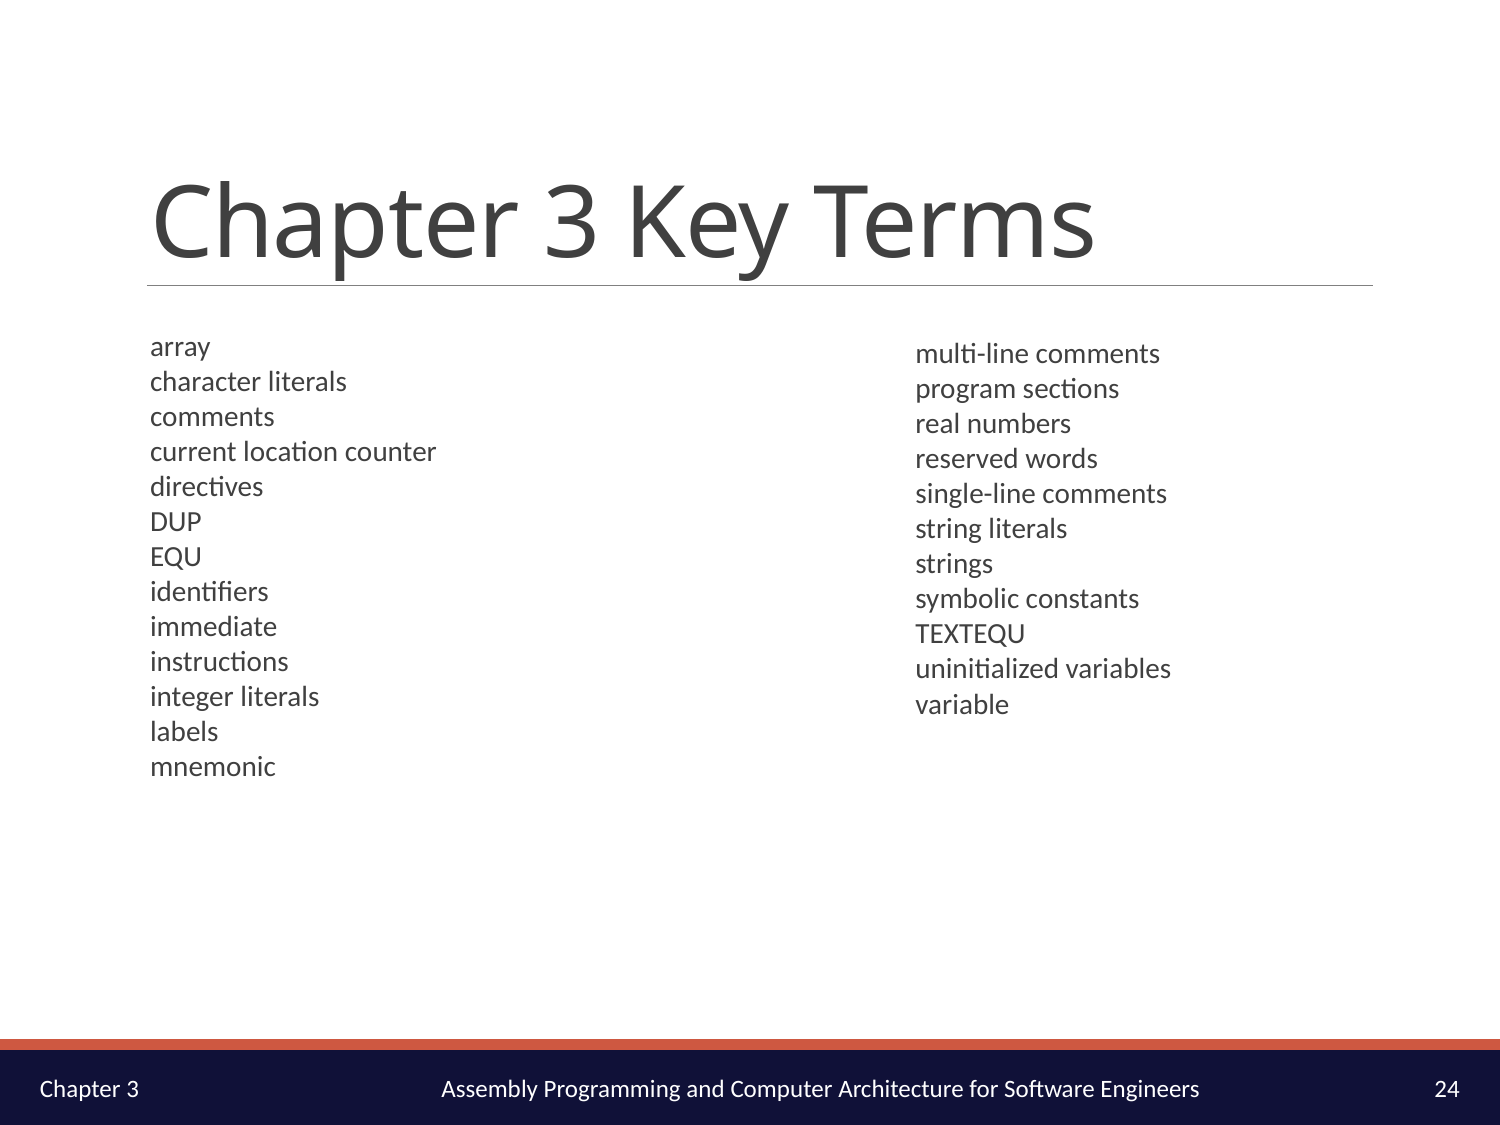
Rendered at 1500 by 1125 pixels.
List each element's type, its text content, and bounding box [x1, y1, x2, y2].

title Chapter 3 Key Terms [135, 47, 1373, 285]
list array character literals comments current location counter directives DUP EQU identifiers immediate instructions integer literals labels mnemonic [135, 320, 880, 994]
slide_number Chapter 3 [24, 1057, 330, 1118]
footer Assembly Programming and Computer Architecture for Software Engineers [354, 1057, 1289, 1118]
slide_number 24 [1313, 1057, 1475, 1118]
text_box multi-line comments program sections real numbers reserved words single-line comments string literals strings symbolic constants TEXTEQU uninitialized variables variable [900, 328, 1452, 994]
